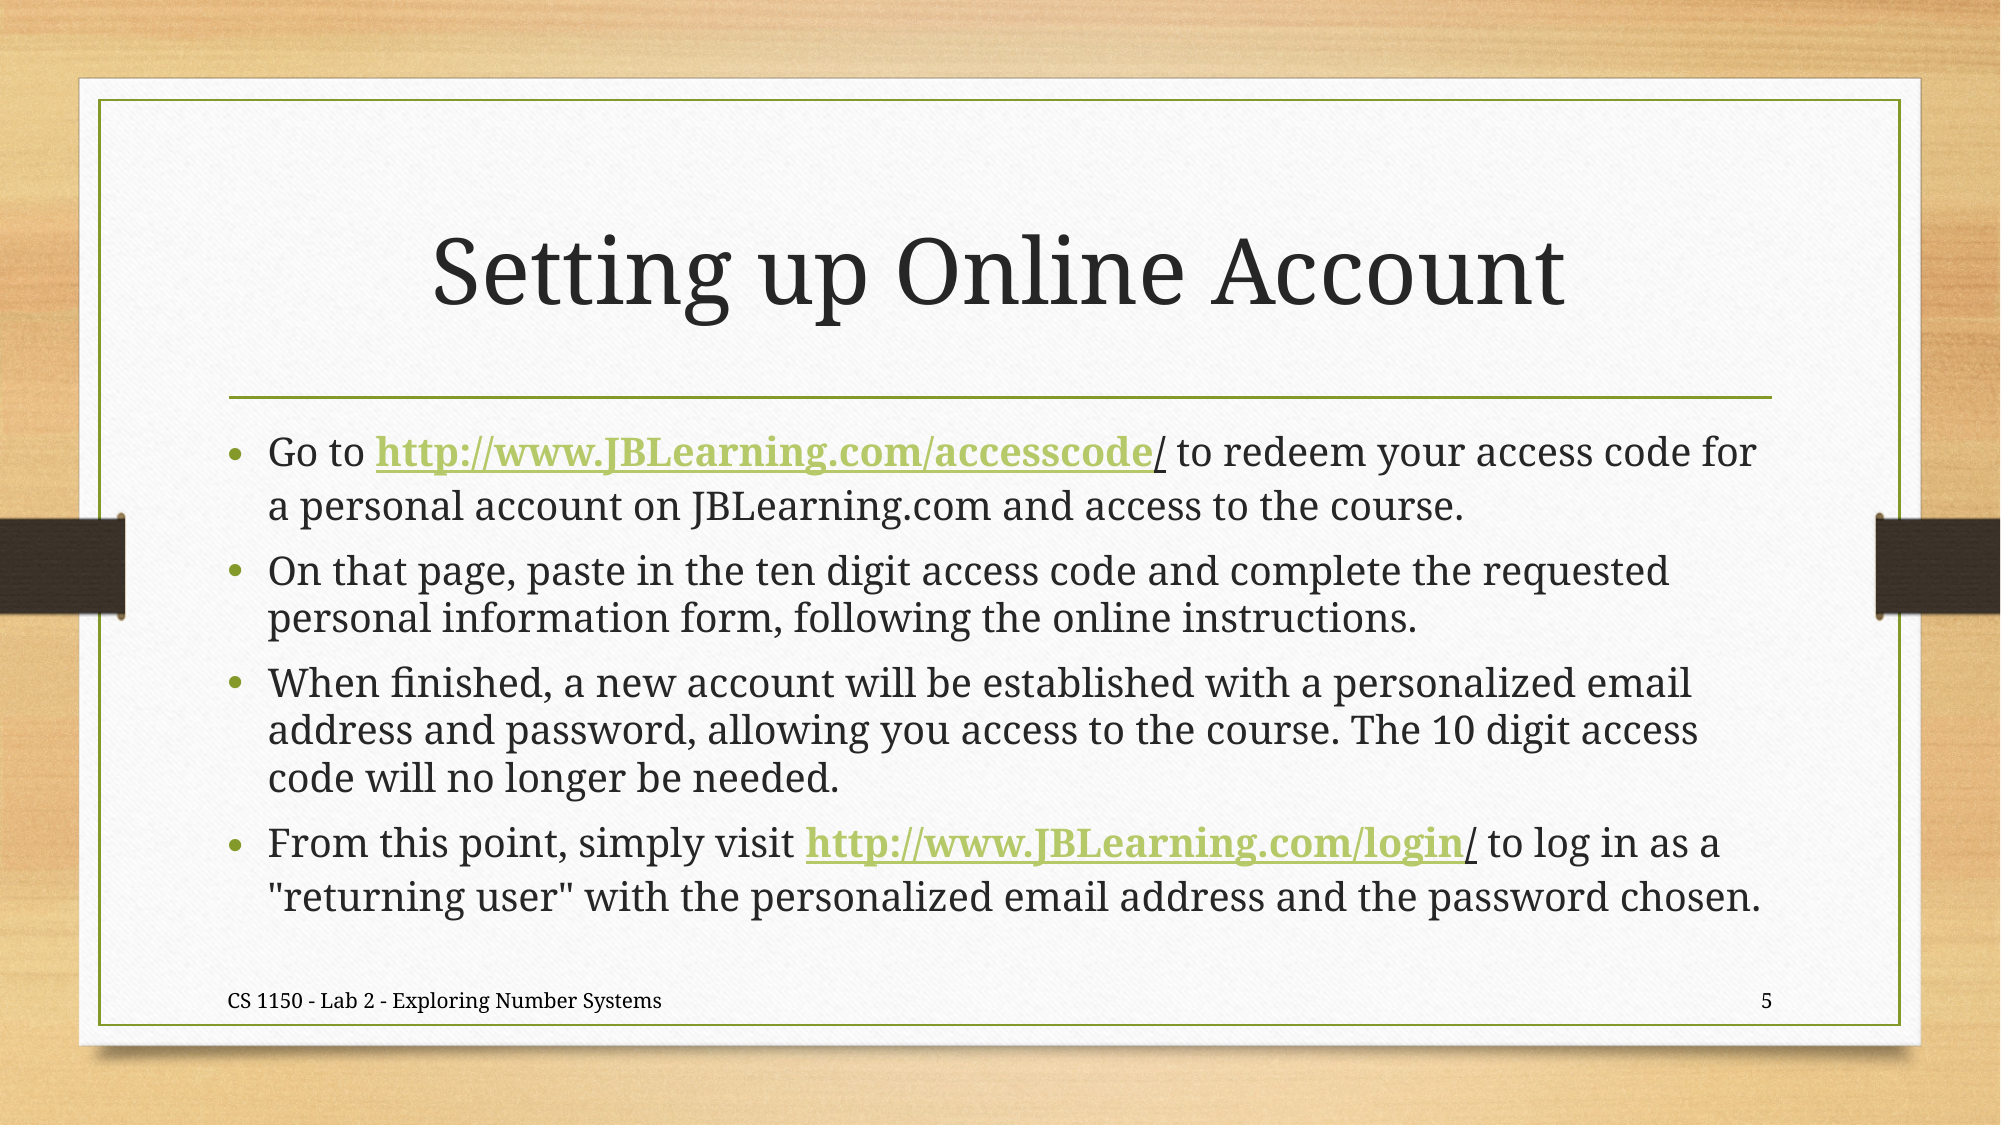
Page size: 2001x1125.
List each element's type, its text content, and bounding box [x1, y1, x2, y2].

title Setting up Online Account [212, 161, 1788, 375]
footer CS 1150 - Lab 2 - Exploring Number Systems [212, 979, 1411, 1025]
list Go to http://www.JBLearning.com/accesscode/ to redeem your access code for a personal account on JBLearning.com and access to the course. On that page, paste in the ten digit access code and complete the requested personal information form, following the online instructions. When finished, a new account will be established with a personalized email address and password, allowing you access to the course. The 10 digit access code will no longer be needed. From this point, simply visit http://www.JBLearning.com/login/ to log in as a "returning user" with the personalized email address and the password chosen. [212, 419, 1788, 964]
picture [0, 0, 2001, 1125]
slide_number 5 [1698, 979, 1788, 1025]
